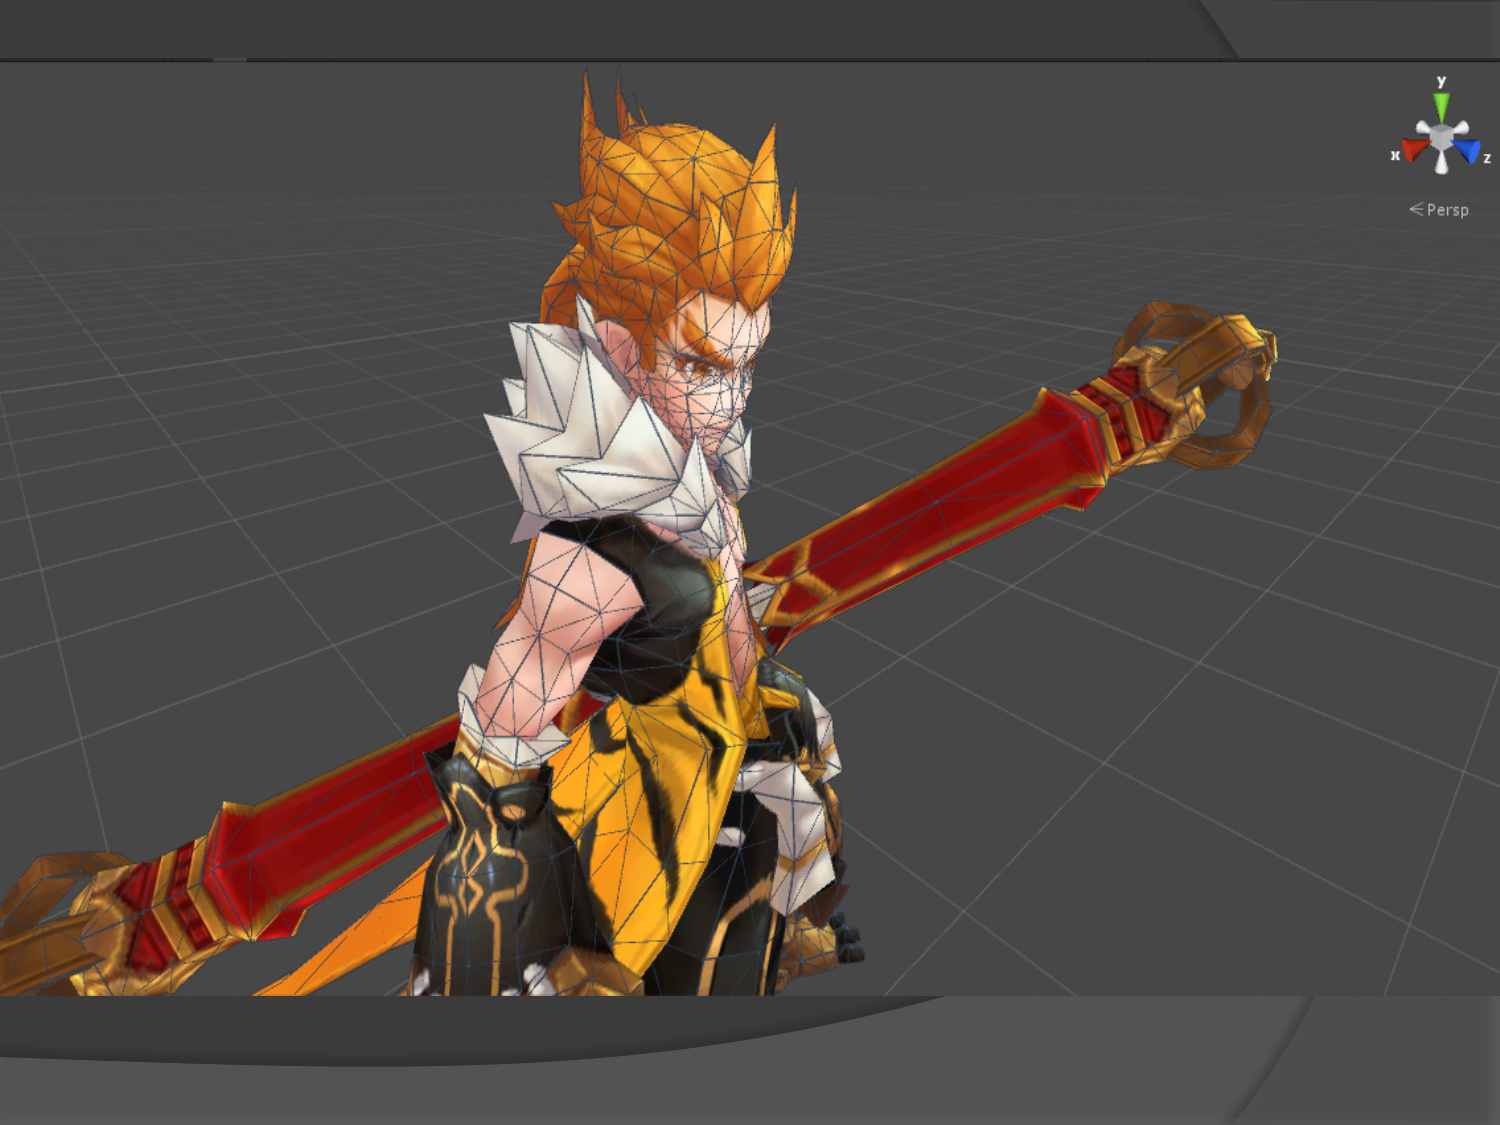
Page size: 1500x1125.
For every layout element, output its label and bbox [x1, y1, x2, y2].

picture [0, 58, 1500, 997]
